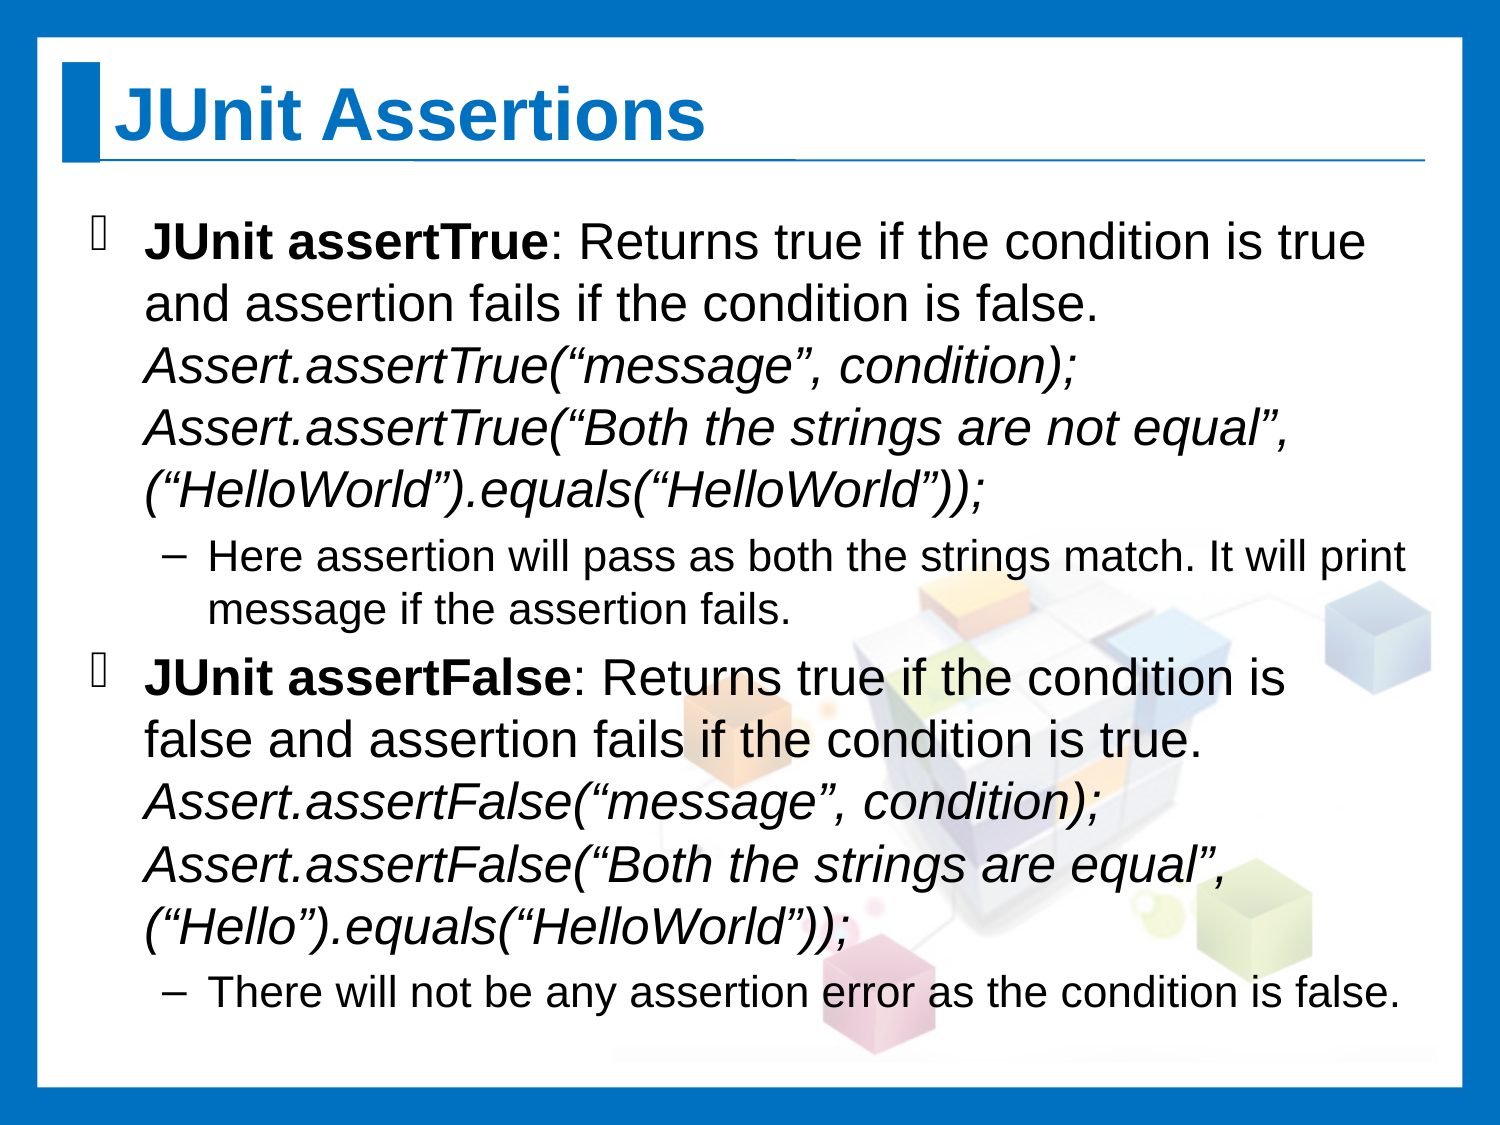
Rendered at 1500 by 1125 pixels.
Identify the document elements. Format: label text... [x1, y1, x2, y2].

list JUnit assertTrue: Returns true if the condition is true and assertion fails if the condition is false. Assert.assertTrue(“message”, condition); Assert.assertTrue(“Both the strings are not equal”, (“HelloWorld”).equals(“HelloWorld”)); Here assertion will pass as both the strings match. It will print message if the assertion fails. JUnit assertFalse: Returns true if the condition is false and assertion fails if the condition is true. Assert.assertFalse(“message”, condition); Assert.assertFalse(“Both the strings are equal”, (“Hello”).equals(“HelloWorld”)); There will not be any assertion error as the condition is false. [74, 199, 1426, 1051]
title JUnit Assertions [99, 44, 1438, 176]
